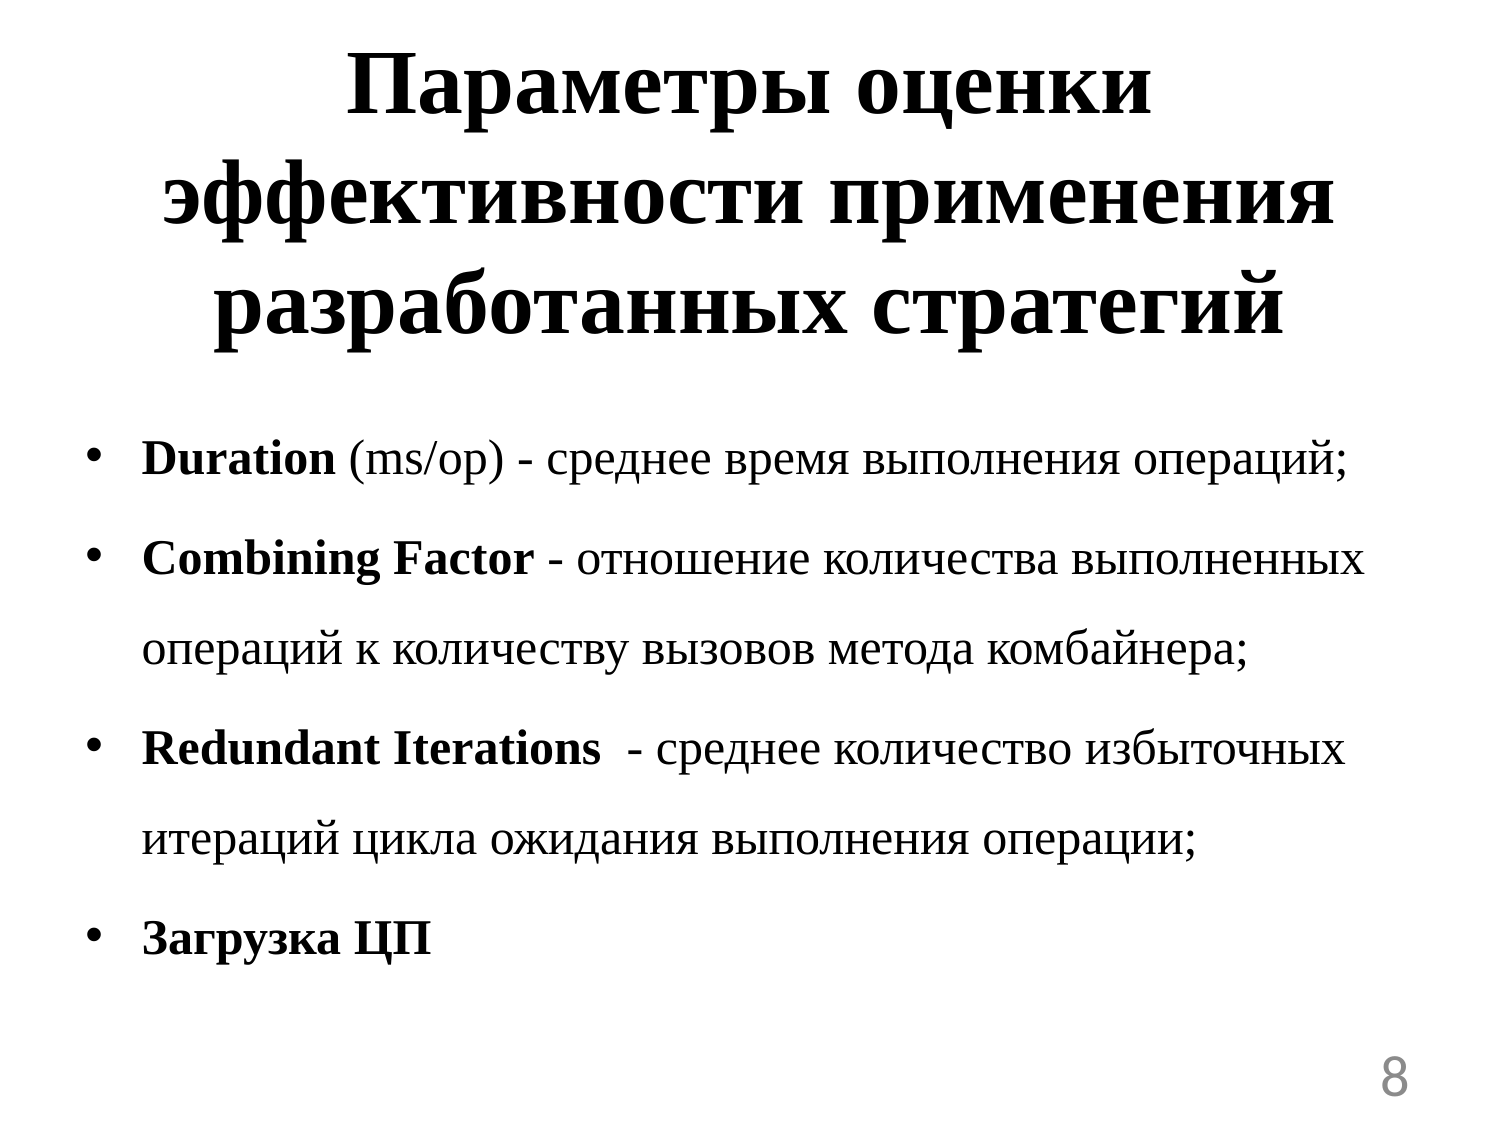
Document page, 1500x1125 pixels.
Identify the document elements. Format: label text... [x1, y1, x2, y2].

slide_number 8 [1074, 1042, 1425, 1103]
list Duration (ms/op) - среднее время выполнения операций; Combining Factor - отношение количества выполненных операций к количеству вызовов метода комбайнера; Redundant Iterations - среднее количество избыточных итераций цикла ожидания выполнения операции; Загрузка ЦП [70, 386, 1421, 1040]
title Параметры оценки эффективности применения разработанных стратегий [46, 44, 1454, 329]
